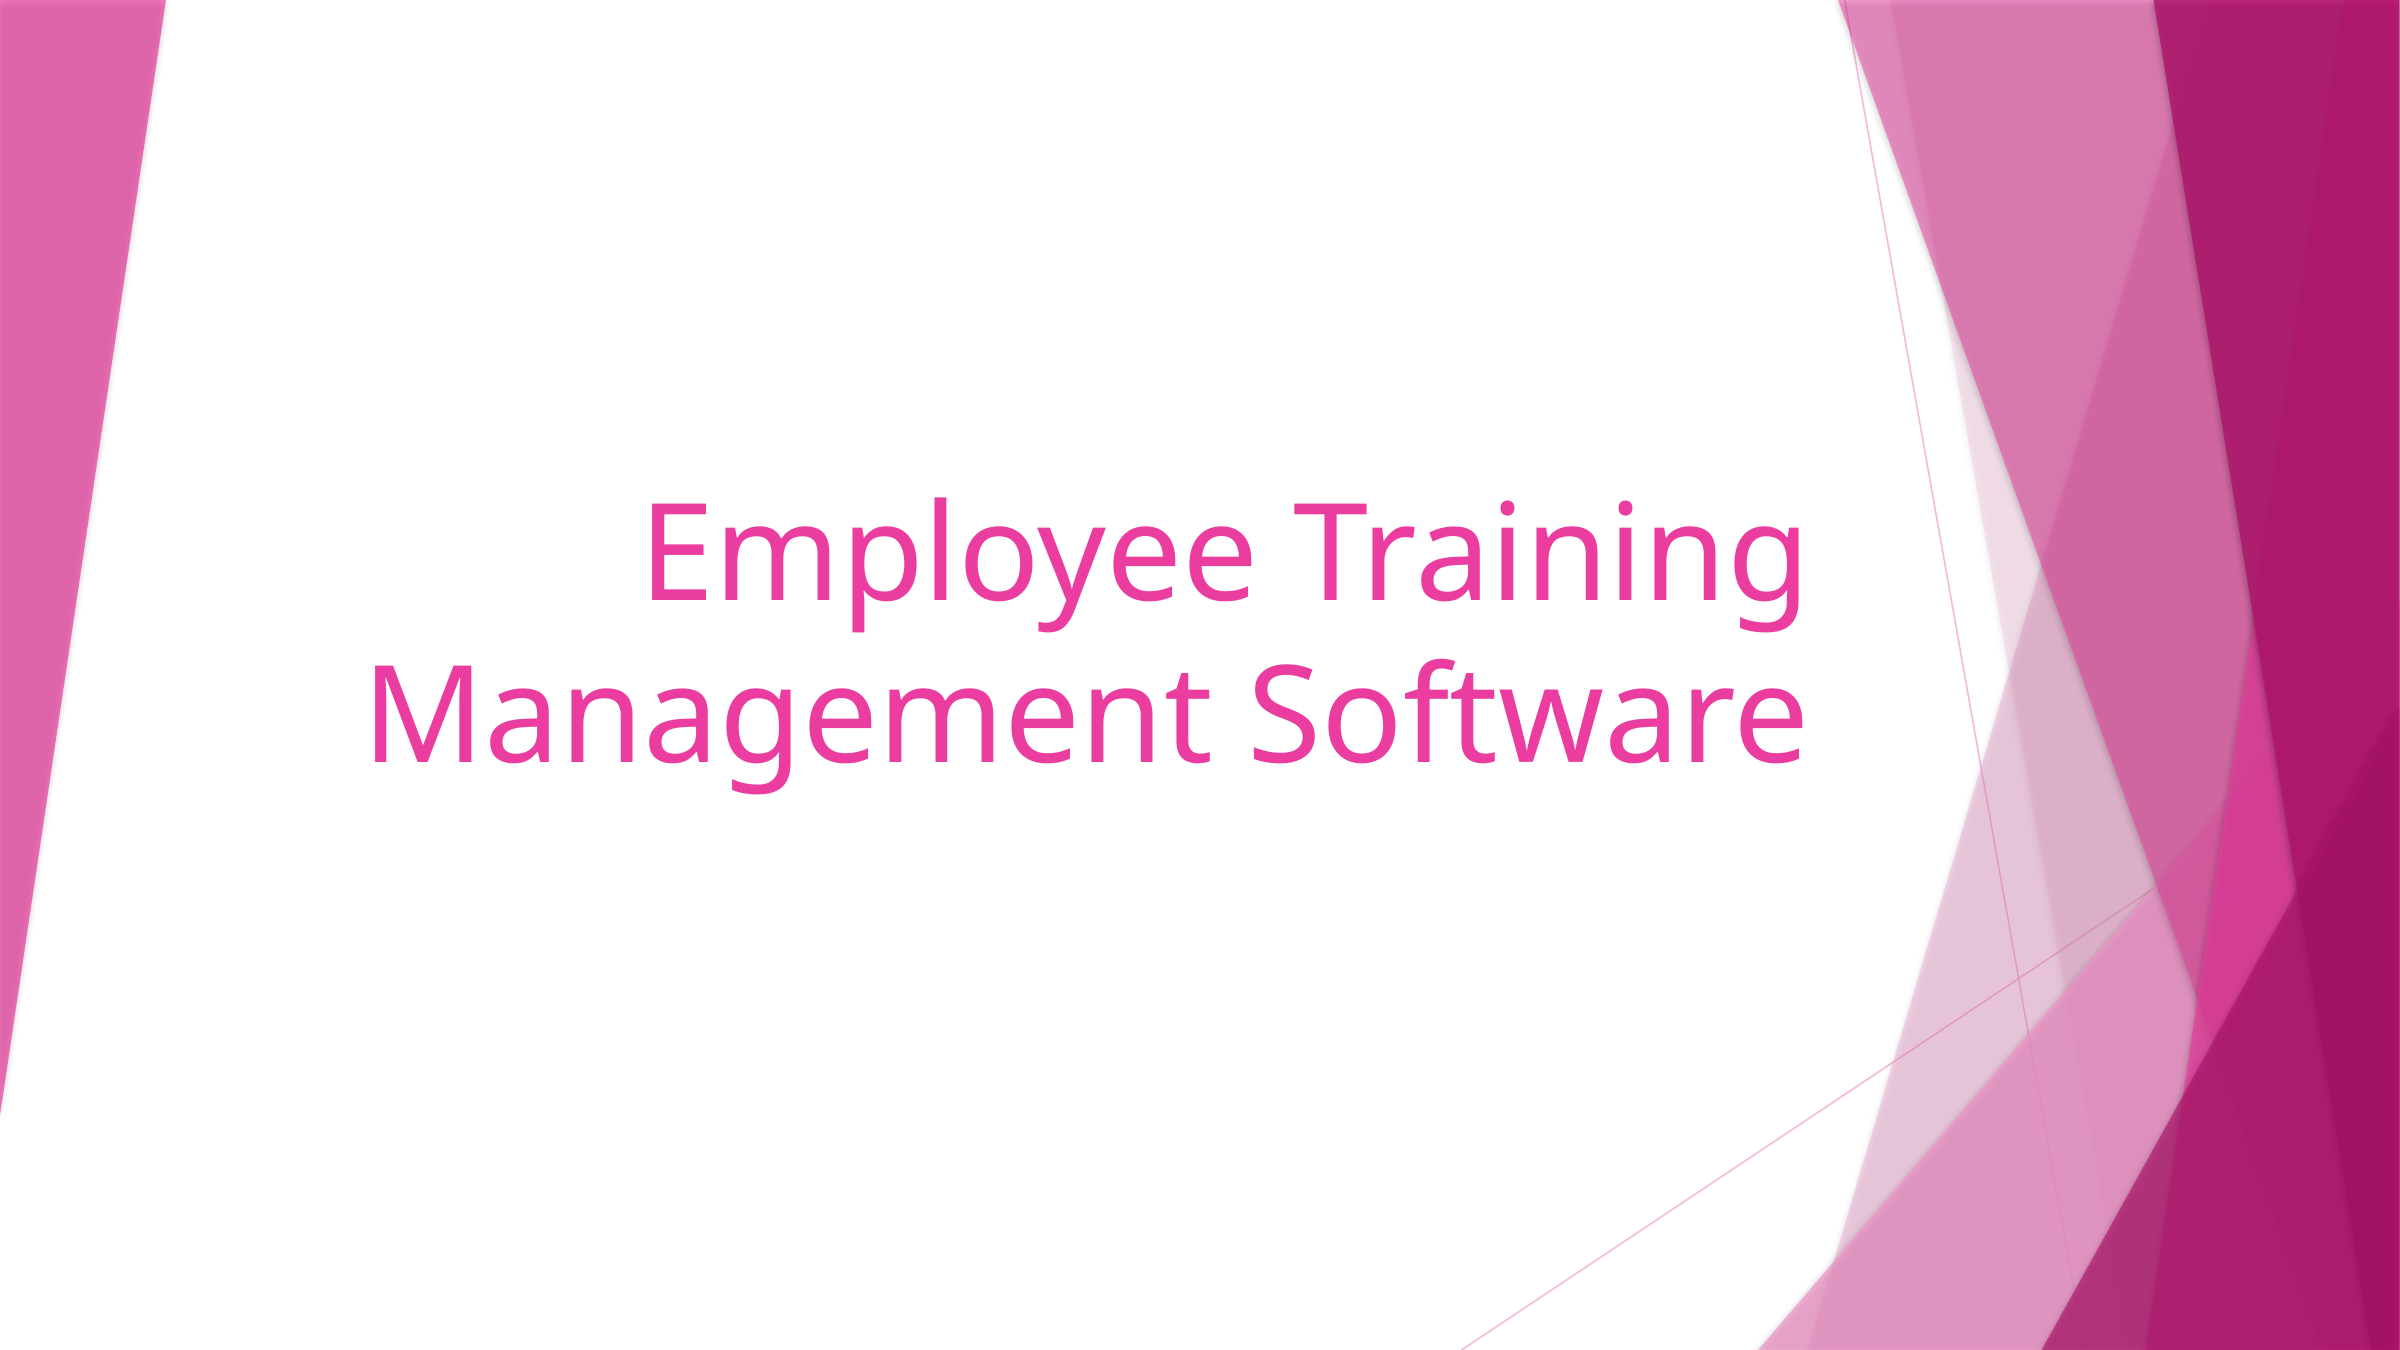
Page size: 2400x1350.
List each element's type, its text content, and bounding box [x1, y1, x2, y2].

title Employee Training Management Software [296, 473, 1826, 798]
